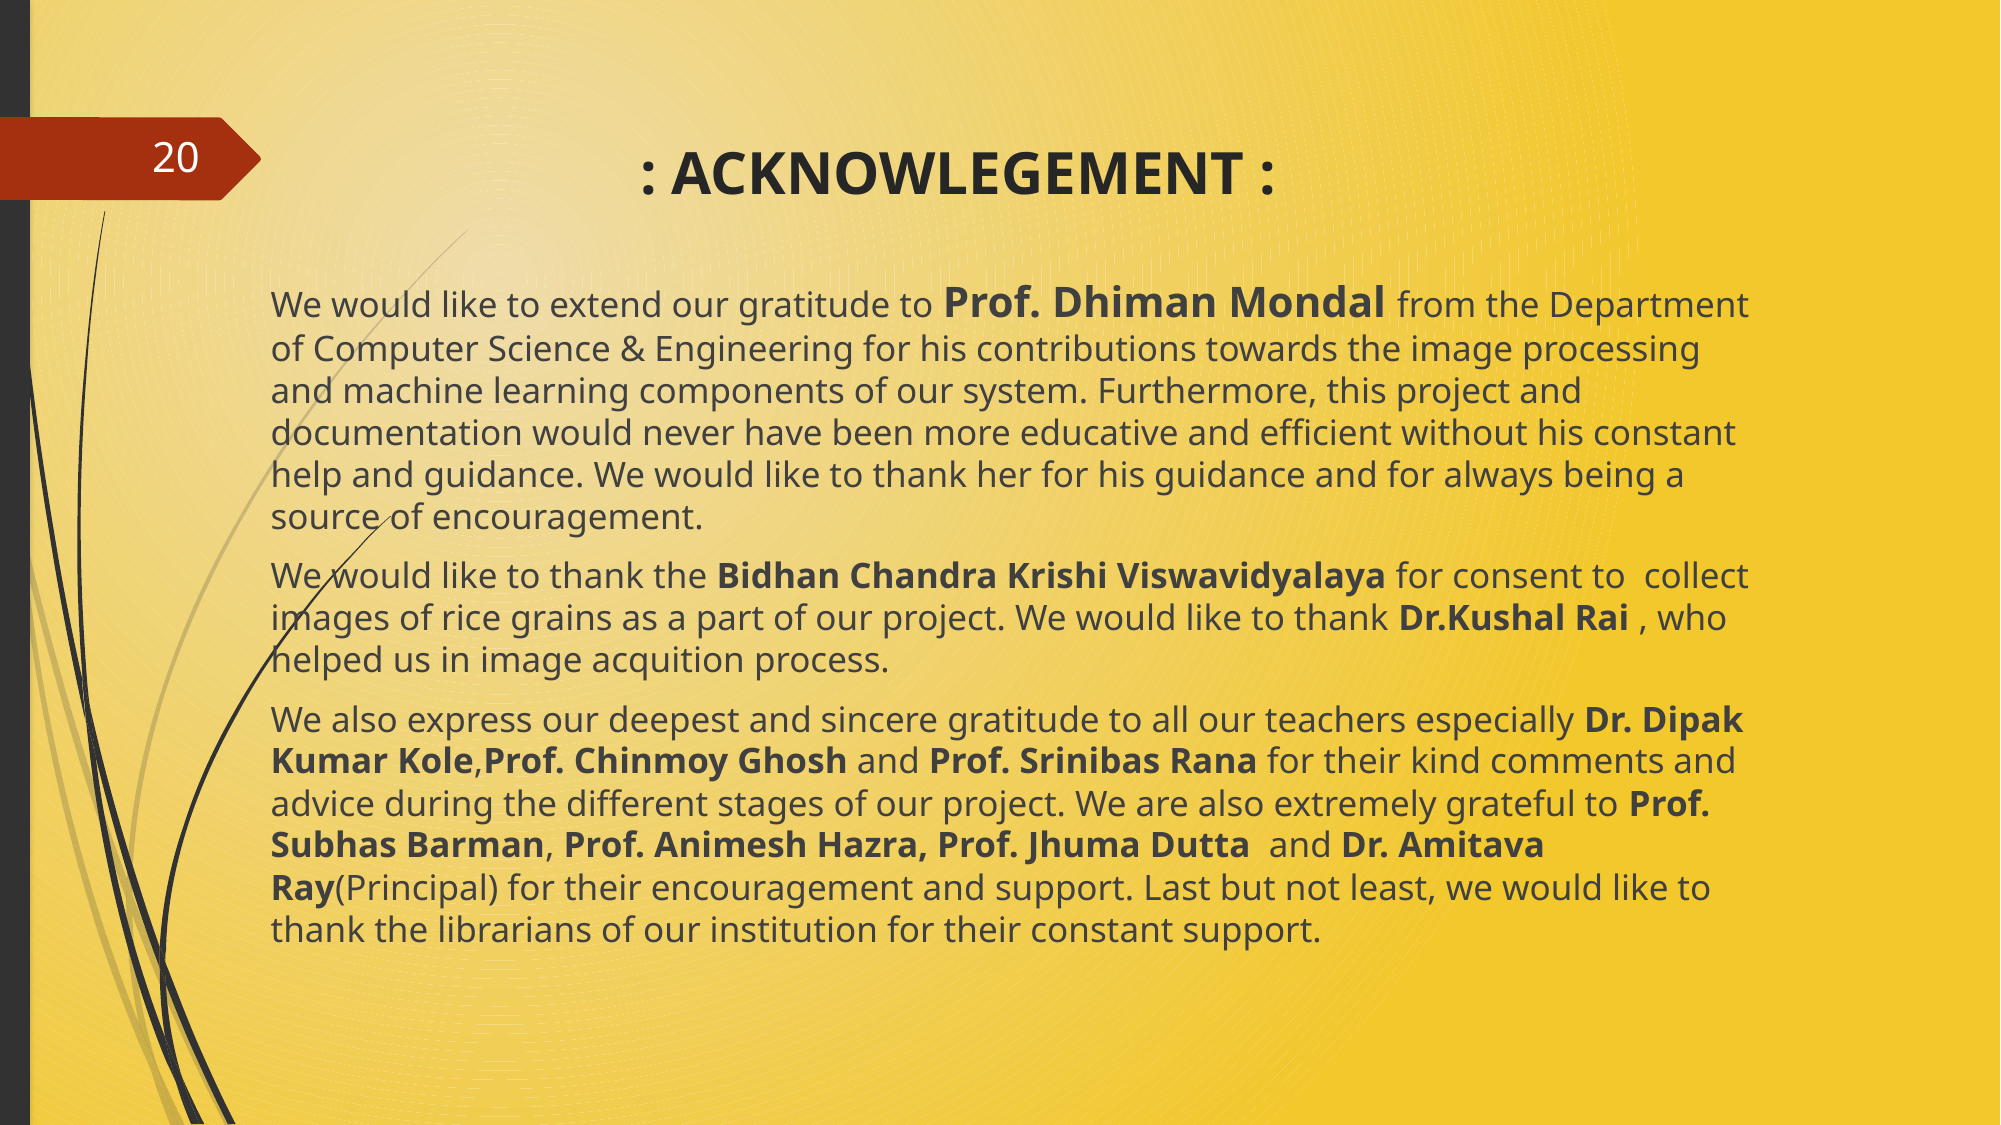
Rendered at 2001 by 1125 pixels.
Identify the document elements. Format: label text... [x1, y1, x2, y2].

slide_number 20 [87, 129, 216, 190]
title : ACKNOWLEGEMENT : [29, 128, 1888, 339]
list We would like to extend our gratitude to Prof. Dhiman Mondal from the Department of Computer Science & Engineering for his contributions towards the image processing and machine learning components of our system. Furthermore, this project and documentation would never have been more educative and efficient without his constant help and guidance. We would like to thank her for his guidance and for always being a source of encouragement. We would like to thank the Bidhan Chandra Krishi Viswavidyalaya for consent to collect images of rice grains as a part of our project. We would like to thank Dr.Kushal Rai , who helped us in image acquition process. We also express our deepest and sincere gratitude to all our teachers especially ​Dr. Dipak Kumar Kole​,​Prof. Chinmoy Ghosh and ​Prof. Srinibas Rana for their kind comments and advice during the different stages of our project. We are also extremely grateful to ​Prof. Subhas Barman, Prof. Animesh Hazra, Prof. Jhuma Dutta and Dr. Amitava Ray(Principal) for their encouragement and support. Last but not least, we would like to thank the librarians of our institution for their constant support. [255, 268, 1780, 1067]
